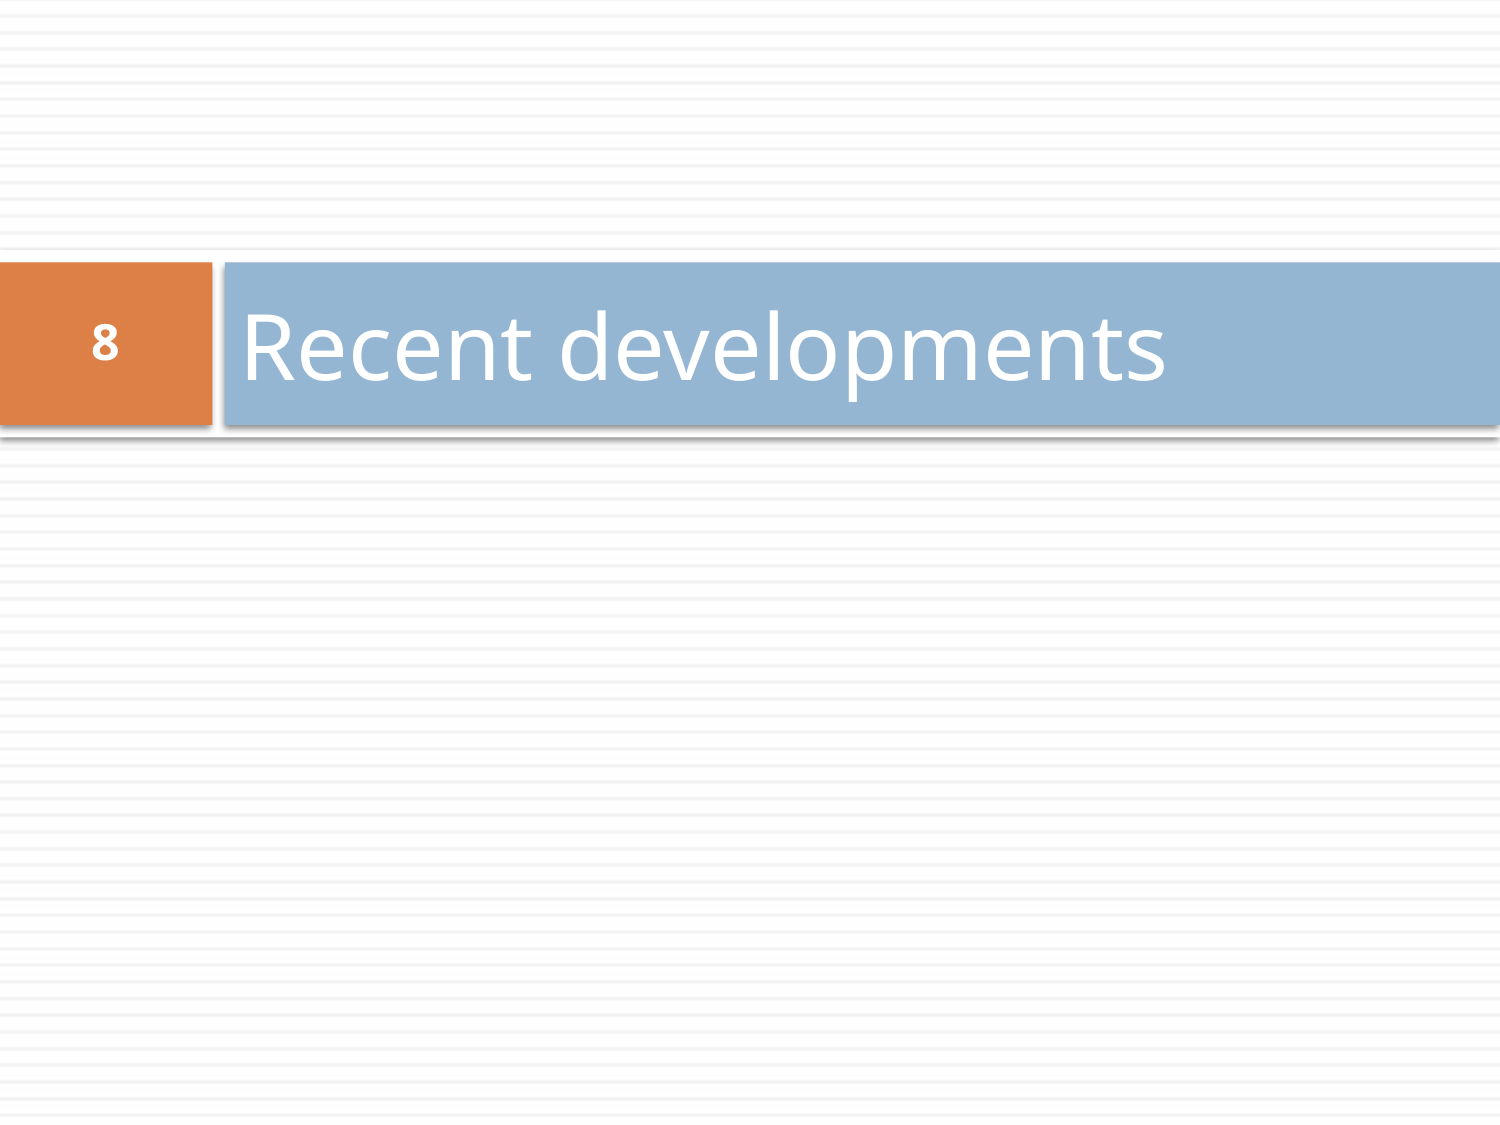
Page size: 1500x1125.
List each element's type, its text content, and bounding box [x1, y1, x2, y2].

slide_number 8 [0, 287, 213, 403]
title Recent developments [225, 262, 1475, 425]
